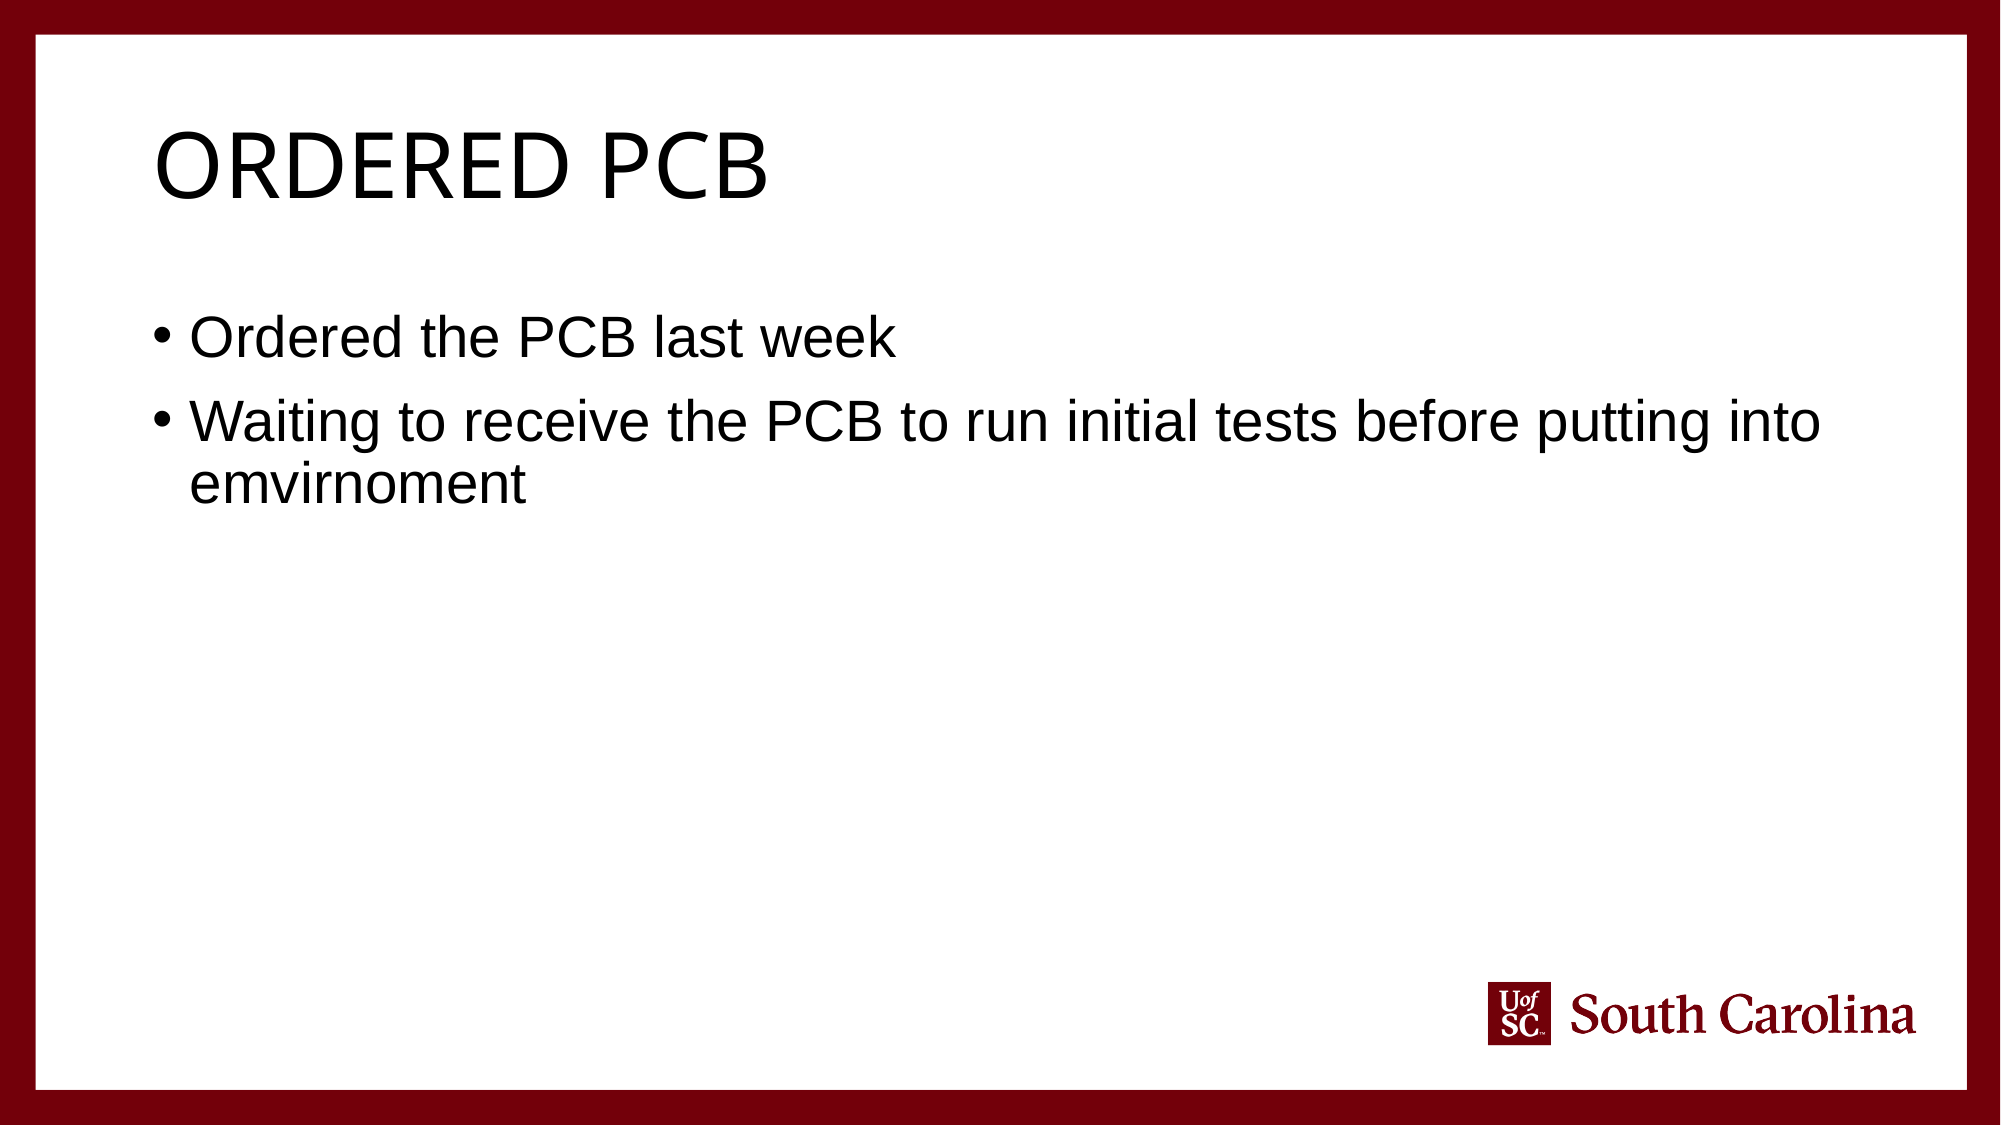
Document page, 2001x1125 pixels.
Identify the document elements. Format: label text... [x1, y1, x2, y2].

title Ordered Pcb [137, 59, 1863, 278]
list Ordered the PCB last week Waiting to receive the PCB to run initial tests before putting into emvirnoment [137, 299, 1863, 955]
picture [0, 0, 2001, 1125]
